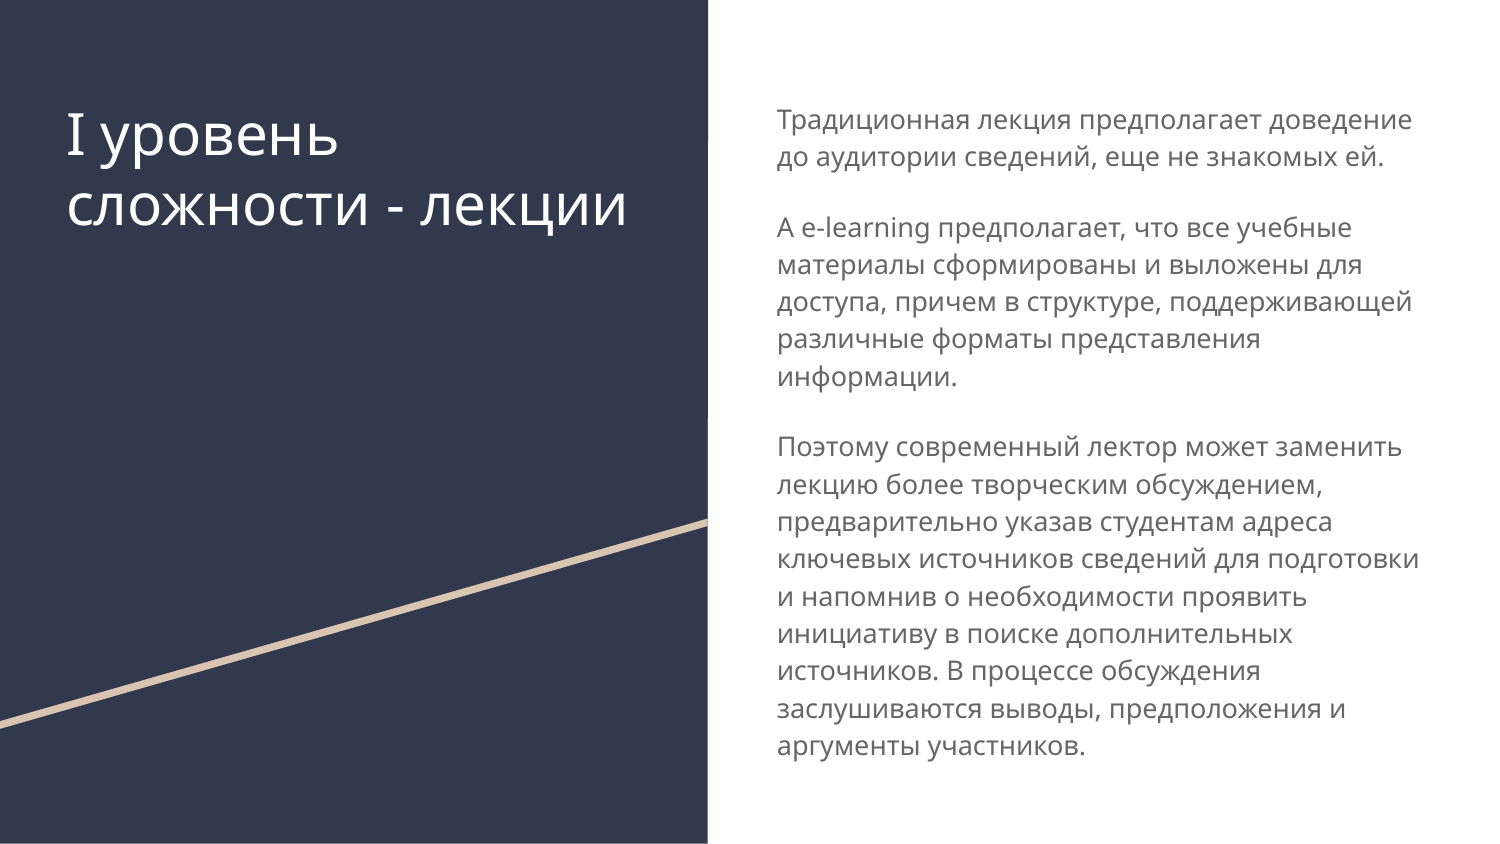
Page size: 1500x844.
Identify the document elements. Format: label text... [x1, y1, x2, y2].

title I уровень сложности - лекции [51, 82, 660, 494]
list Традиционная лекция предполагает доведение до аудитории сведений, еще не знакомых ей. А e-learning предполагает, что все учебные материалы сформированы и выложены для доступа, причем в структуре, поддерживающей различные форматы представления информации. Поэтому современный лектор может заменить лекцию более творческим обсуждением, предварительно указав студентам адреса ключевых источников сведений для подготовки и напомнив о необходимости проявить инициативу в поиске дополнительных источников. В процессе обсуждения заслушиваются выводы, предположения и аргументы участников. [761, 82, 1446, 755]
